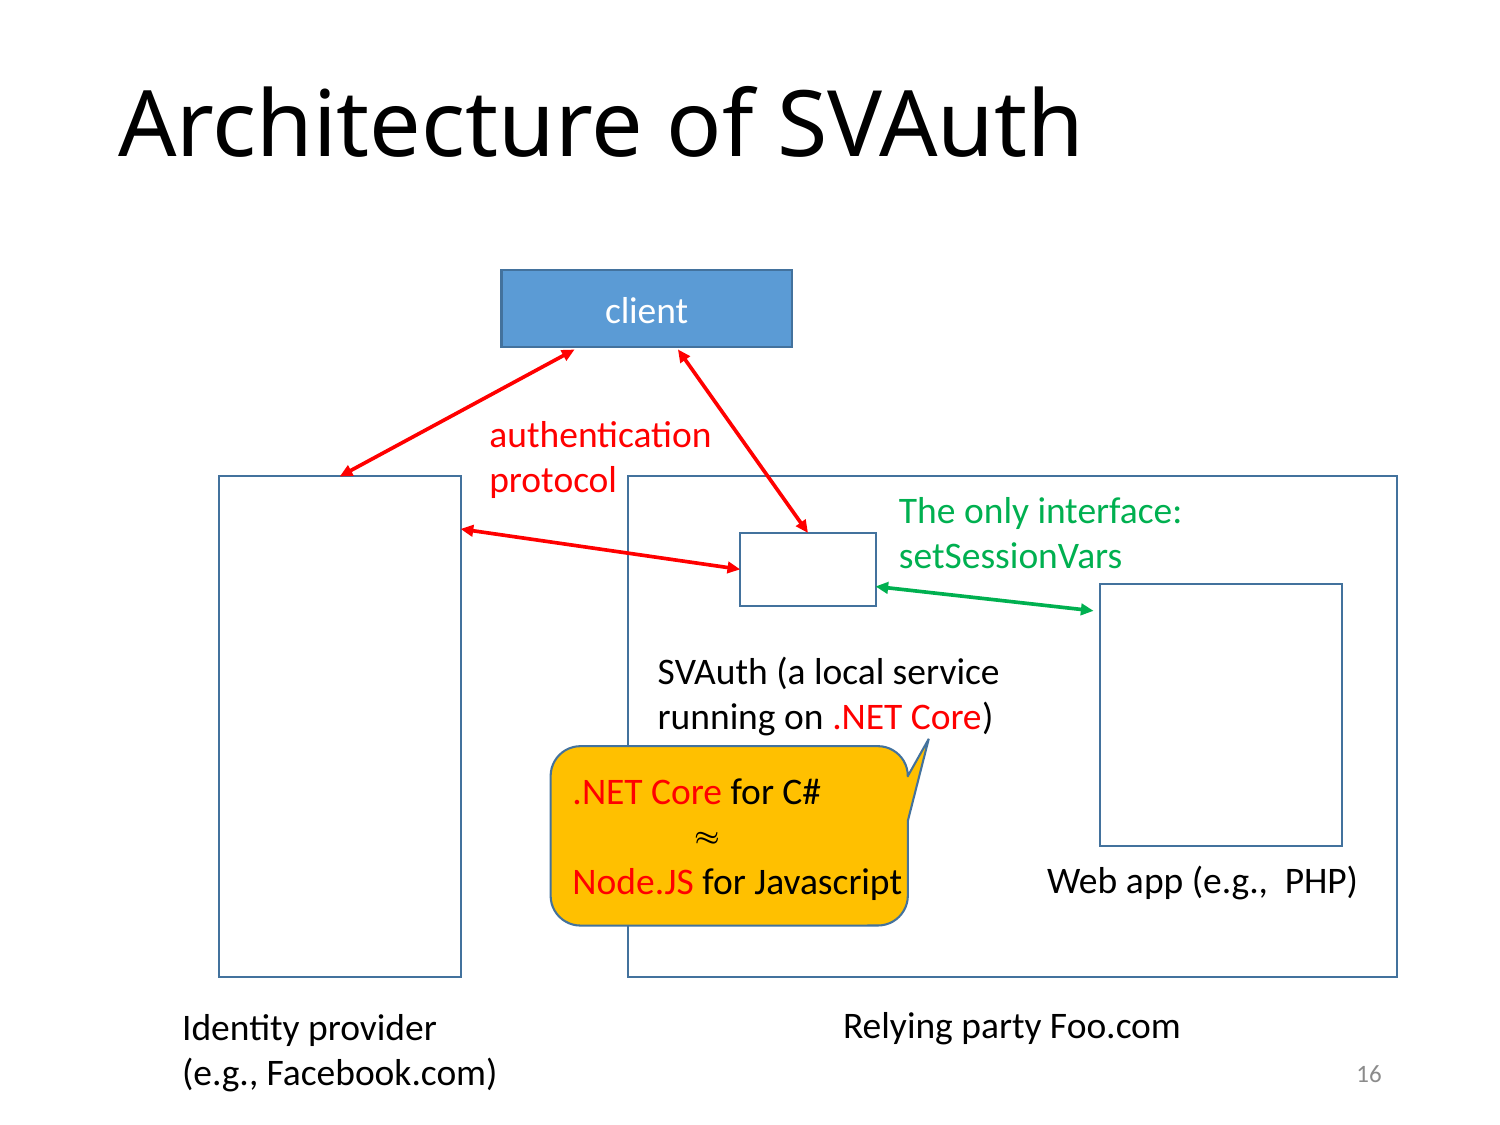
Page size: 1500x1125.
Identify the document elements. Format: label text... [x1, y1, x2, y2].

text_box [549, 745, 906, 927]
text_box Web app (e.g., PHP) [1032, 848, 1397, 908]
text_box authentication protocol [474, 402, 678, 508]
text_box Identity provider (e.g., Facebook.com) [167, 995, 513, 1101]
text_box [875, 586, 1094, 611]
text_box [627, 475, 1398, 978]
text_box .NET Core for C#  Node.JS for Javascript [557, 760, 923, 910]
text_box Relying party Foo.com [828, 993, 1197, 1054]
text_box [218, 475, 462, 978]
text_box SVAuth (a local service running on .NET Core) [642, 640, 1060, 745]
slide_number 16 [1059, 1042, 1397, 1103]
title Architecture of SVAuth [103, 59, 1397, 195]
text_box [339, 349, 575, 477]
text_box The only interface: setSessionVars [884, 478, 1205, 584]
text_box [678, 349, 808, 533]
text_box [460, 528, 740, 570]
text_box [1099, 583, 1343, 847]
text_box [915, 738, 930, 766]
text_box [739, 532, 877, 607]
text_box client [500, 269, 793, 348]
